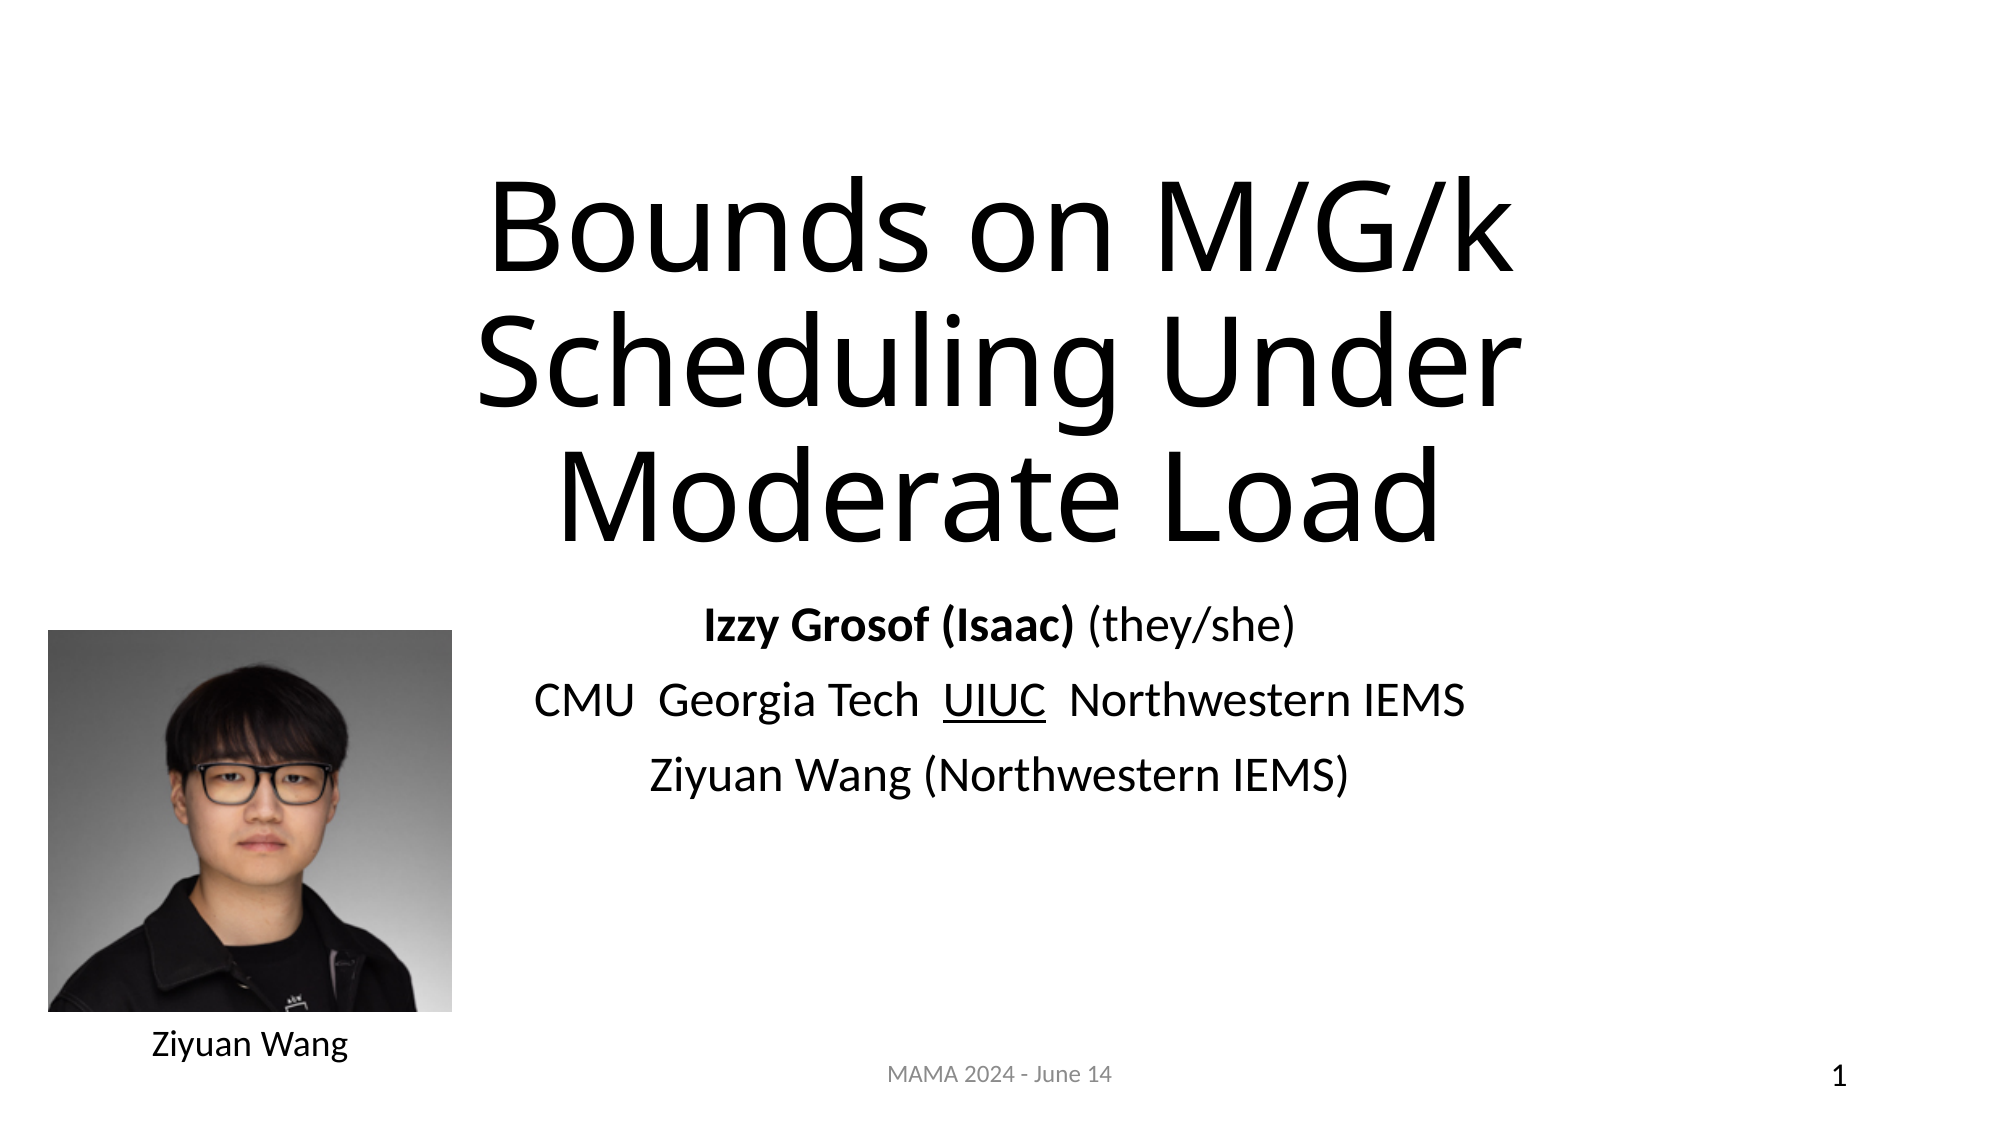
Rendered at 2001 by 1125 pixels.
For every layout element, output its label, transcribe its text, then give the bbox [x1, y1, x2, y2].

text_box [48, 630, 452, 1073]
title Bounds on M/G/k Scheduling Under Moderate Load [249, 184, 1750, 576]
slide_number 1 [1412, 1042, 1863, 1103]
footer MAMA 2024 - June 14 [662, 1042, 1338, 1103]
